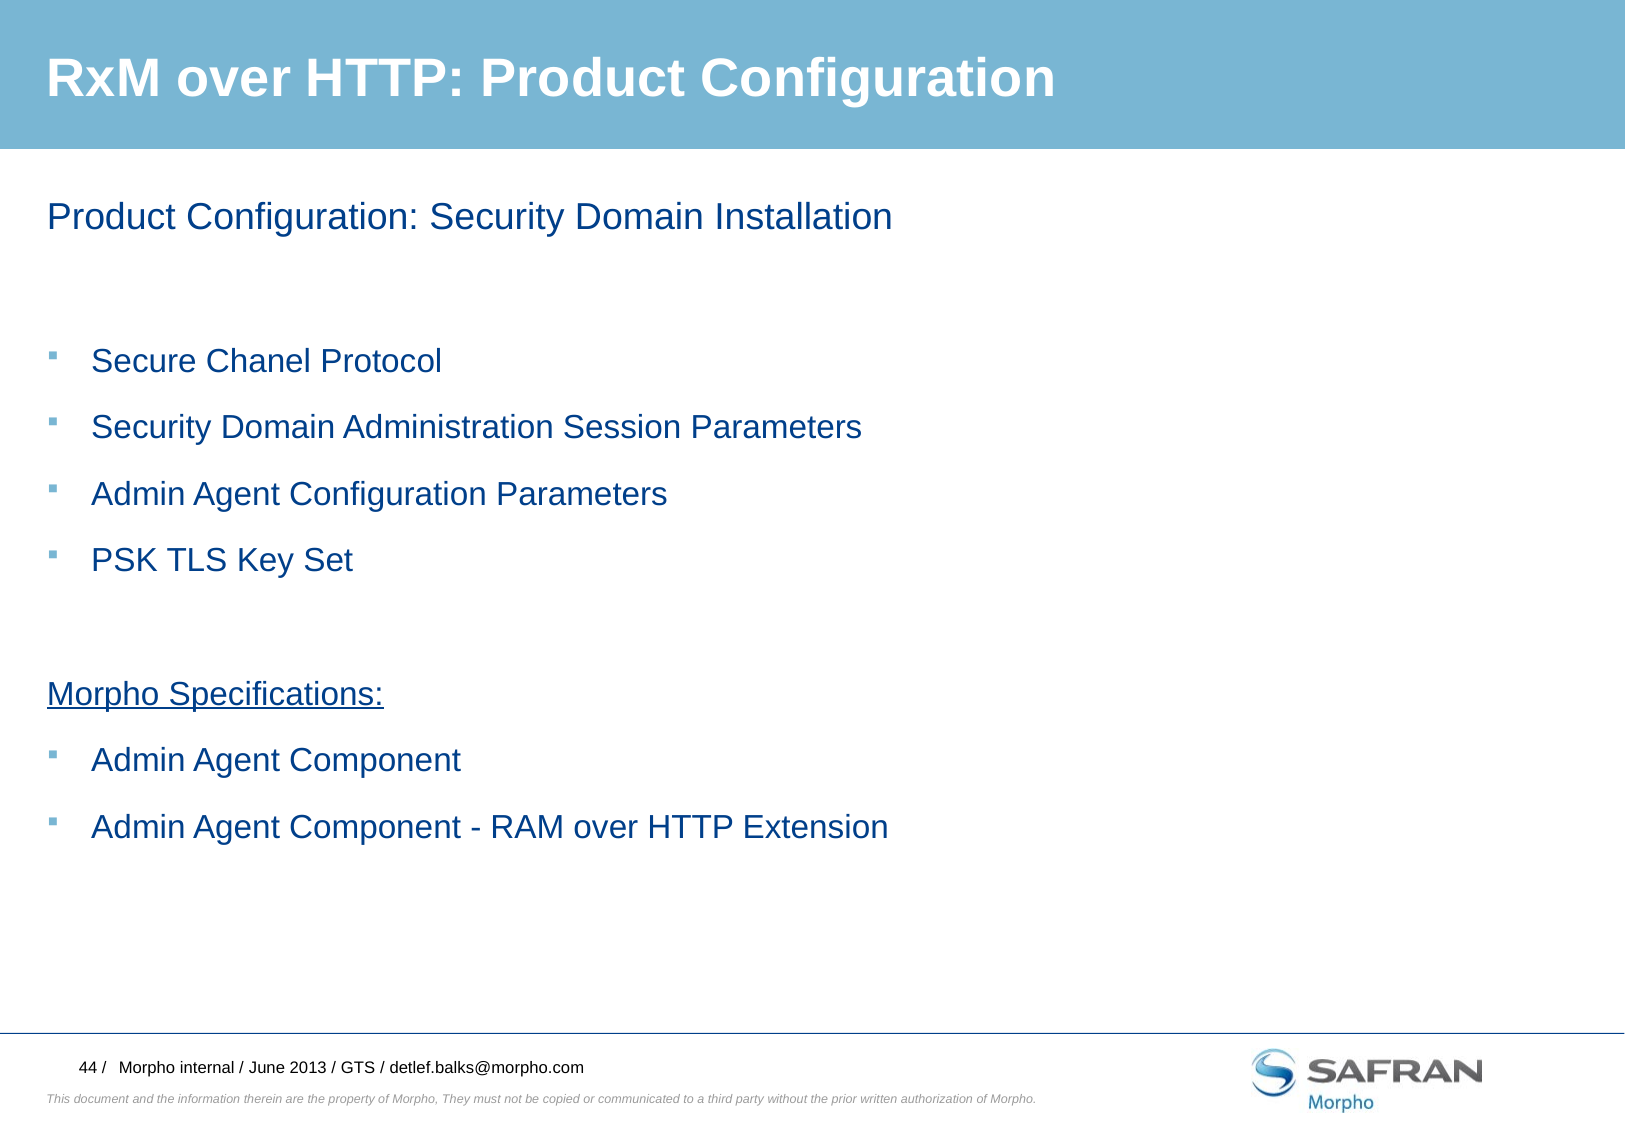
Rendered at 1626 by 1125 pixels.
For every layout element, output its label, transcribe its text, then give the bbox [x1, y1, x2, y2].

title RxM over HTTP: Product Configuration [31, 1, 1594, 150]
picture [1251, 1048, 1482, 1113]
list Product Configuration: Security Domain Installation Secure Chanel Protocol Security Domain Administration Session Parameters Admin Agent Configuration Parameters PSK TLS Key Set Morpho Specifications: Admin Agent Component Admin Agent Component - RAM over HTTP Extension [31, 184, 1594, 1000]
footer Morpho internal / June 2013 / GTS / detlef.balks@morpho.com [118, 1049, 1147, 1085]
